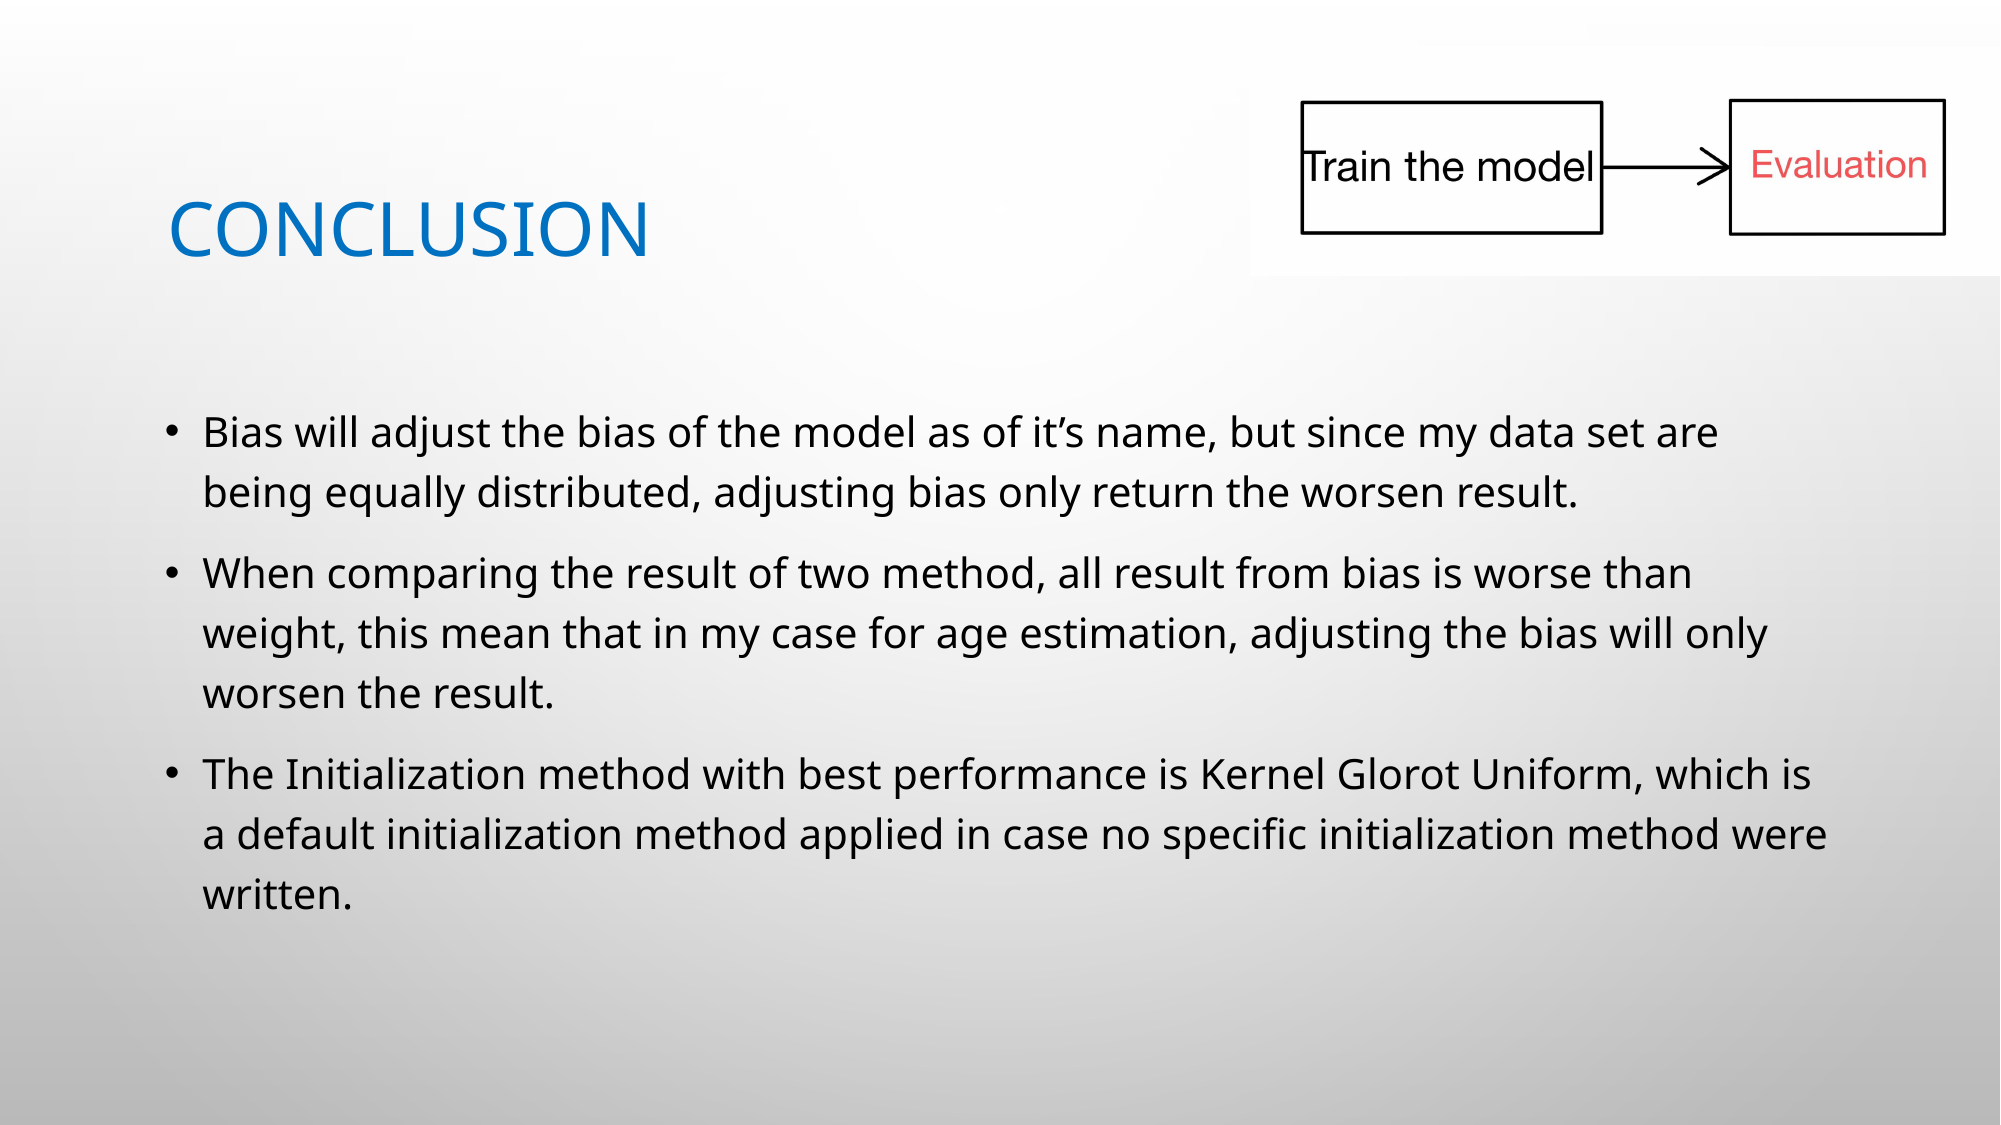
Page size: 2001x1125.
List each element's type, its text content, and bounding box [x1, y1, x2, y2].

list Bias will adjust the bias of the model as of it’s name, but since my data set are being equally distributed, adjusting bias only return the worsen result. When comparing the result of two method, all result from bias is worse than weight, this mean that in my case for age estimation, adjusting the bias will only worsen the result. The Initialization method with best performance is Kernel Glorot Uniform, which is a default initialization method applied in case no specific initialization method were written. [149, 388, 1851, 950]
picture [0, 0, 2000, 1125]
title Conclusion [149, 101, 671, 364]
